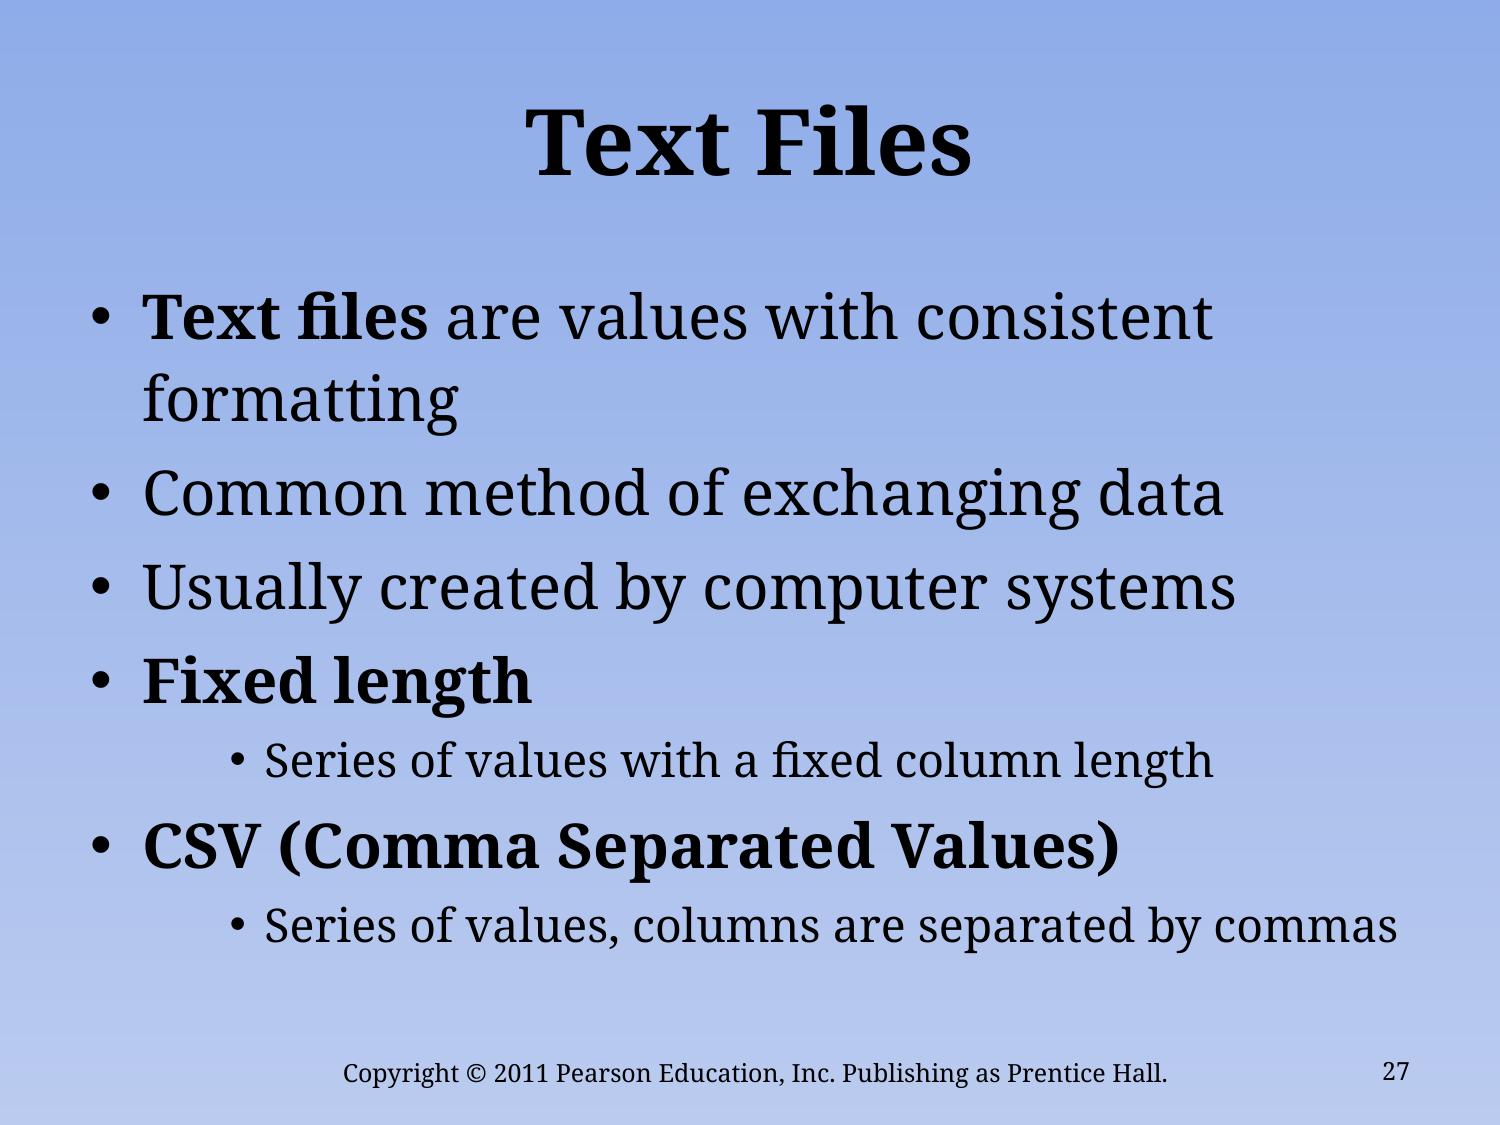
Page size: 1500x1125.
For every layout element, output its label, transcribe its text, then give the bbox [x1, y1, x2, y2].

list Text files are values with consistent formatting Common method of exchanging data Usually created by computer systems Fixed length Series of values with a fixed column length CSV (Comma Separated Values) Series of values, columns are separated by commas [75, 262, 1425, 1005]
slide_number 27 [1312, 1042, 1425, 1103]
footer Copyright © 2011 Pearson Education, Inc. Publishing as Prentice Hall. [312, 1042, 1213, 1103]
title Text Files [75, 45, 1425, 233]
